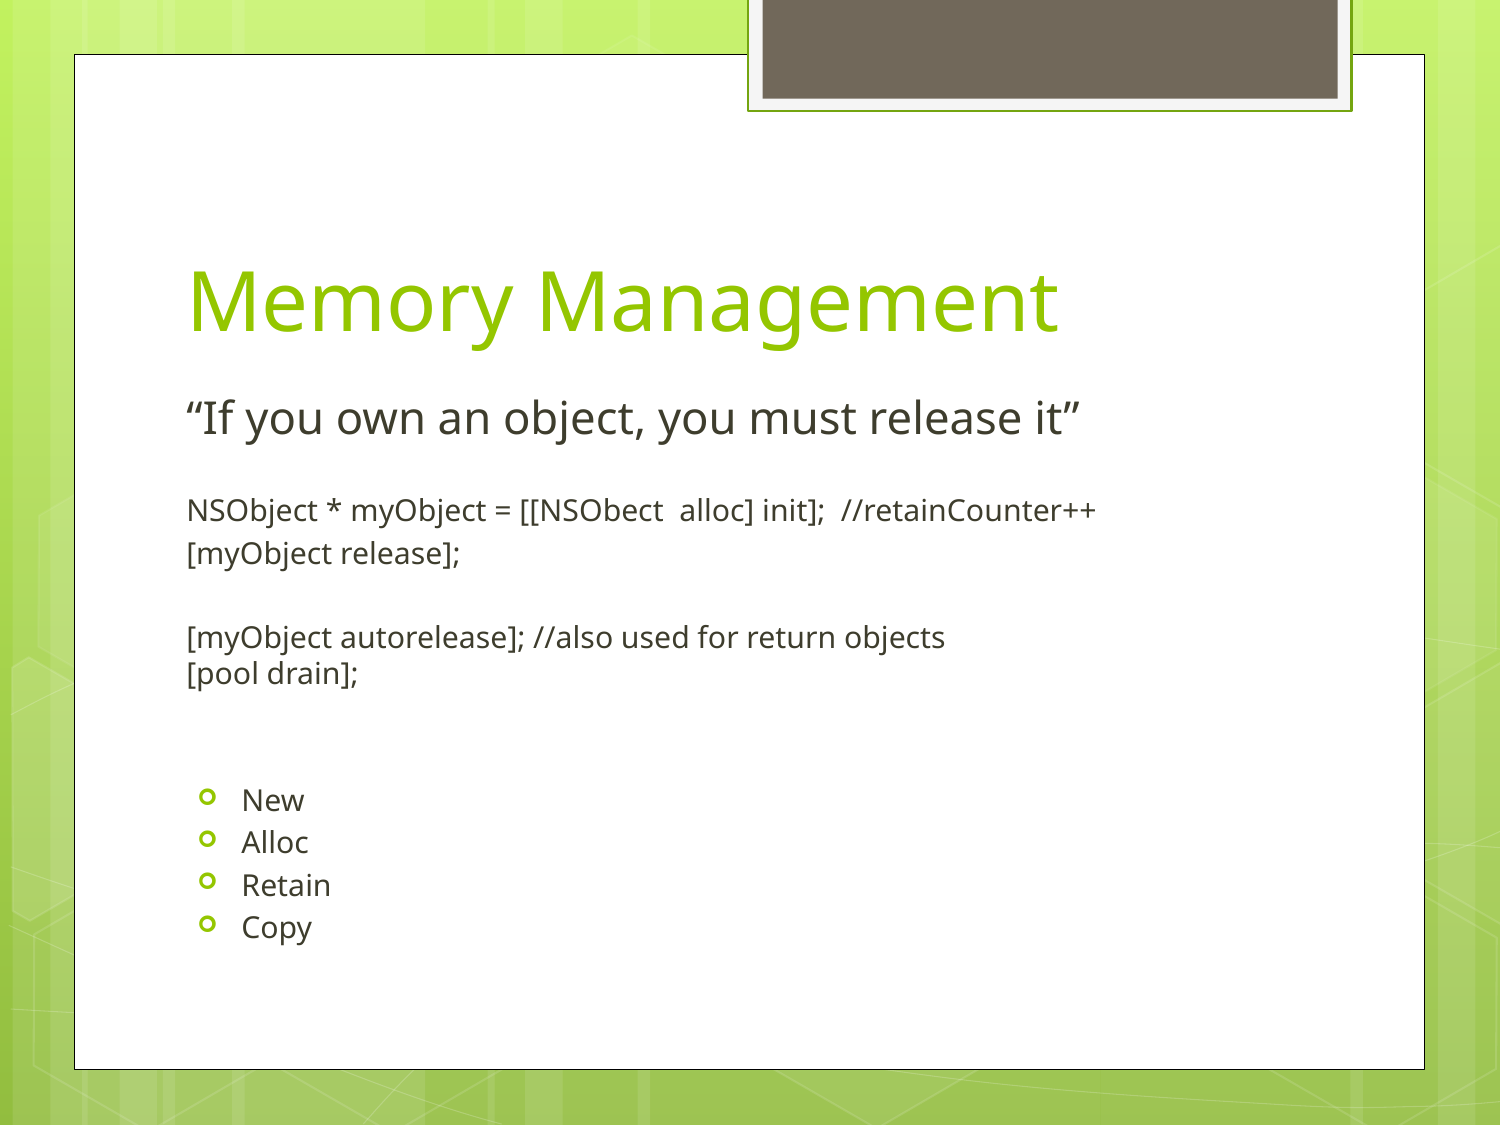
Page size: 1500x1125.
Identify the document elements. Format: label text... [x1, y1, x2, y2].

title Memory Management [171, 168, 1324, 357]
list “If you own an object, you must release it” NSObject * myObject = [[NSObect alloc] init]; //retainCounter++ [myObject release]; [myObject autorelease]; //also used for return objects [pool drain]; New Alloc Retain Copy [171, 381, 1283, 957]
